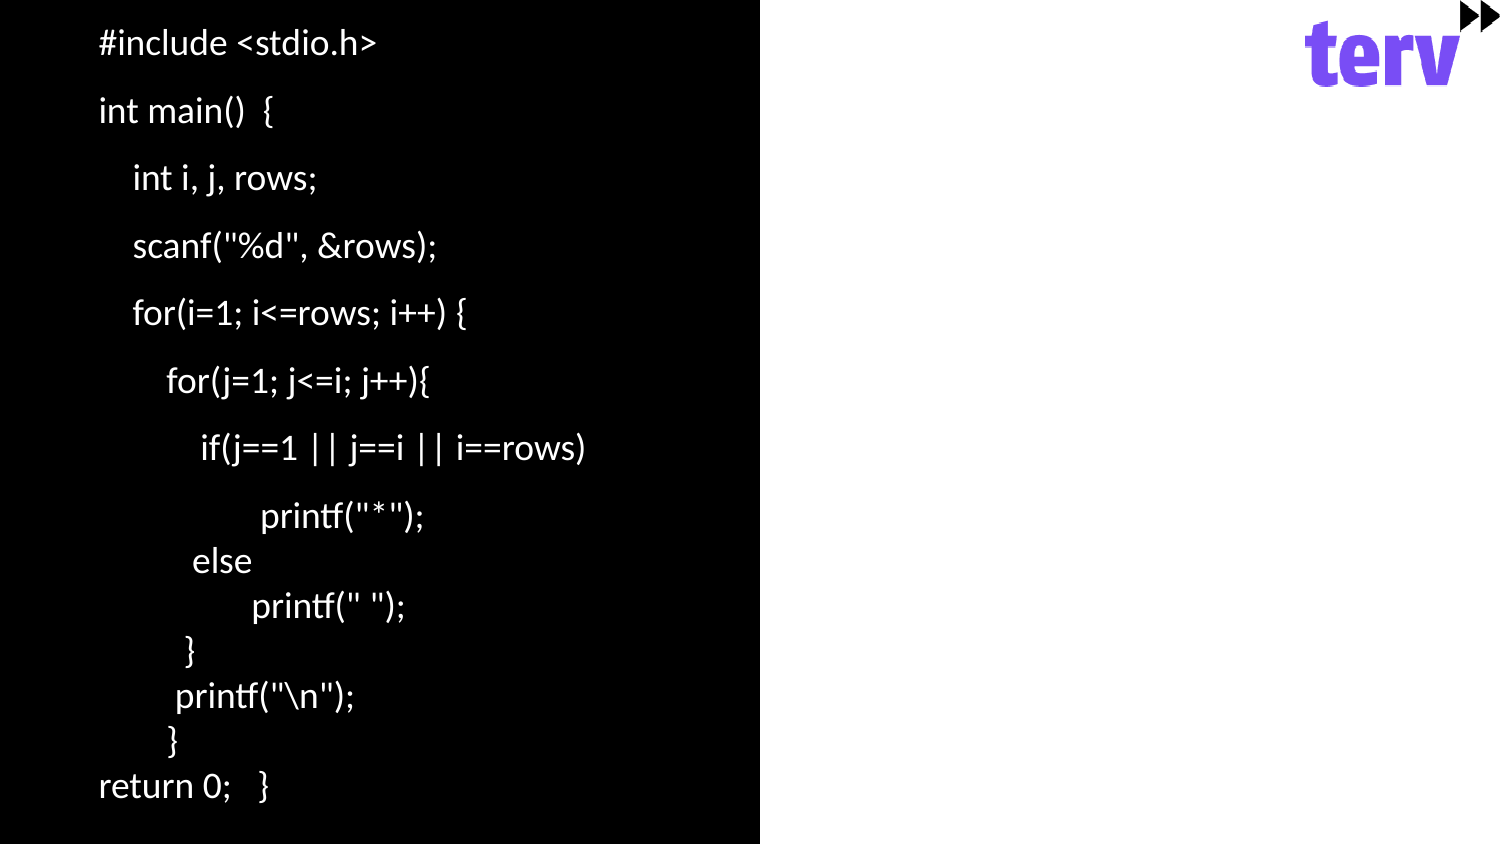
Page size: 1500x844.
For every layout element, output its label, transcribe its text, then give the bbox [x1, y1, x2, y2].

picture [1305, 0, 1500, 87]
text_box #include <stdio.h> int main() { int i, j, rows; scanf("%d", &rows); for(i=1; i<=rows; i++) { for(j=1; j<=i; j++){ if(j==1 || j==i || i==rows) printf("*"); else printf(" "); } printf("\n"); } return 0; } [83, 0, 678, 813]
text_box [0, 0, 760, 844]
